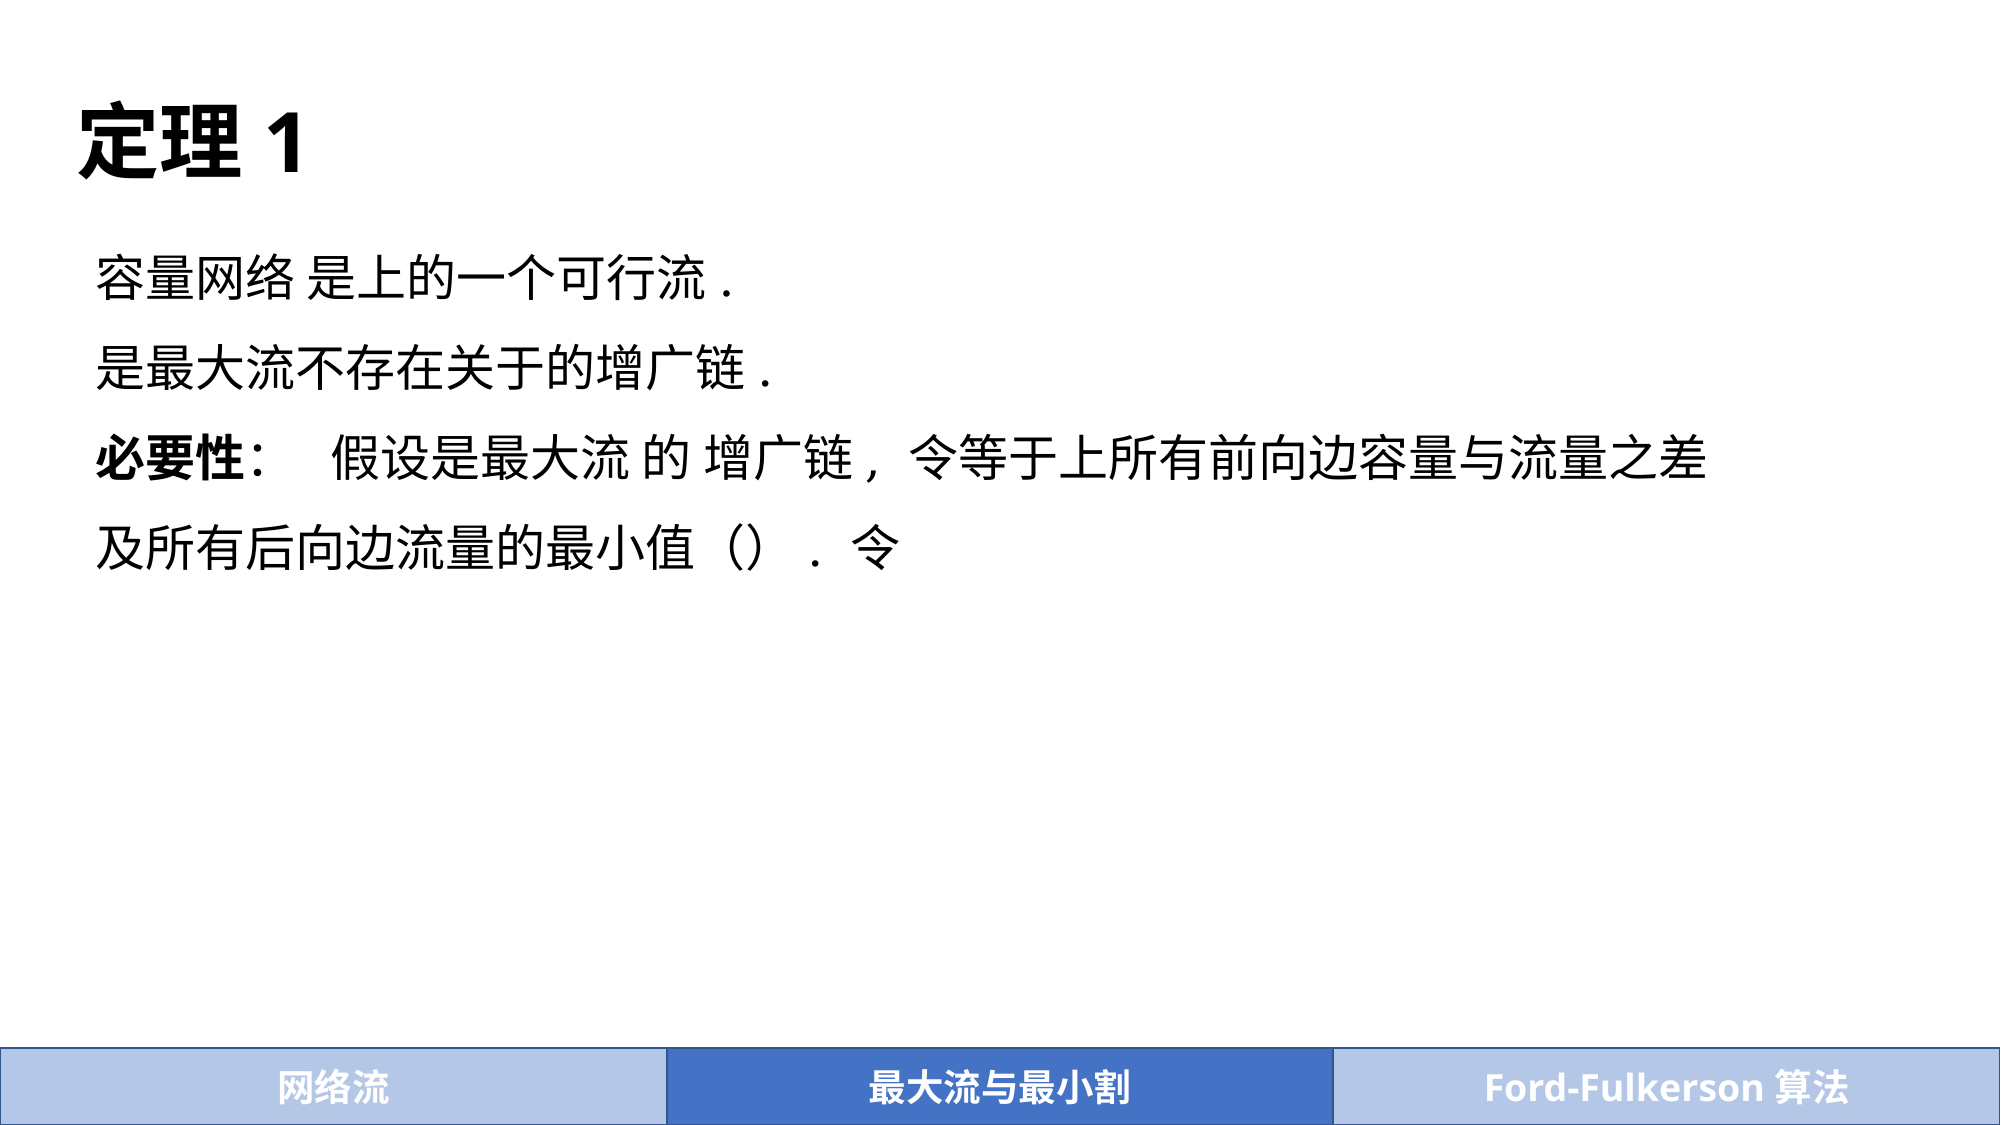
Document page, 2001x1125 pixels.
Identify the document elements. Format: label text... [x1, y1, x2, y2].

title 定理1 [61, 81, 1787, 210]
text_box Ford-Fulkerson算法 [1332, 1047, 2000, 1125]
text_box 最大流与最小割 [666, 1047, 1332, 1125]
text_box 网络流 [0, 1047, 666, 1125]
